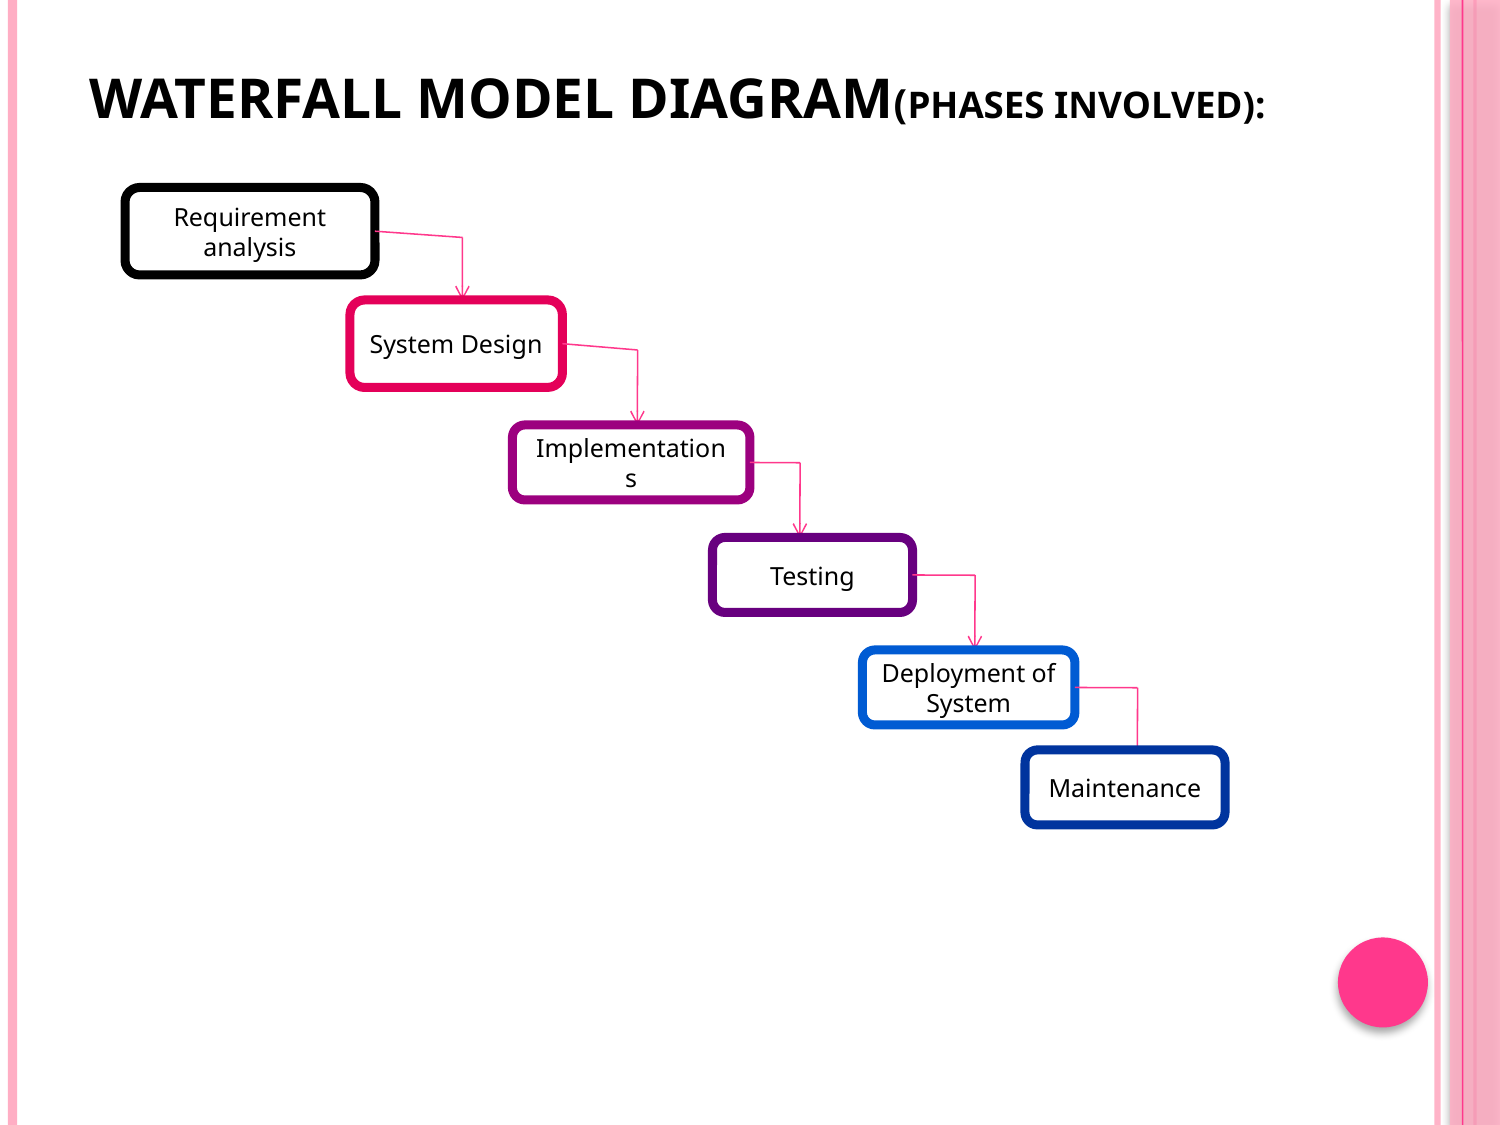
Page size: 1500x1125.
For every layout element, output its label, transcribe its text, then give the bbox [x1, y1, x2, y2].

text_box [562, 343, 638, 351]
text_box Requirement analysis [120, 182, 380, 280]
text_box Deployment of System [857, 645, 1080, 730]
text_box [374, 230, 463, 238]
text_box System Design [345, 295, 567, 392]
text_box Testing [707, 532, 918, 617]
text_box Maintenance [1020, 745, 1230, 830]
title Waterfall model Diagram(Phases involved): [75, 24, 1300, 138]
text_box Implementations [507, 420, 755, 505]
